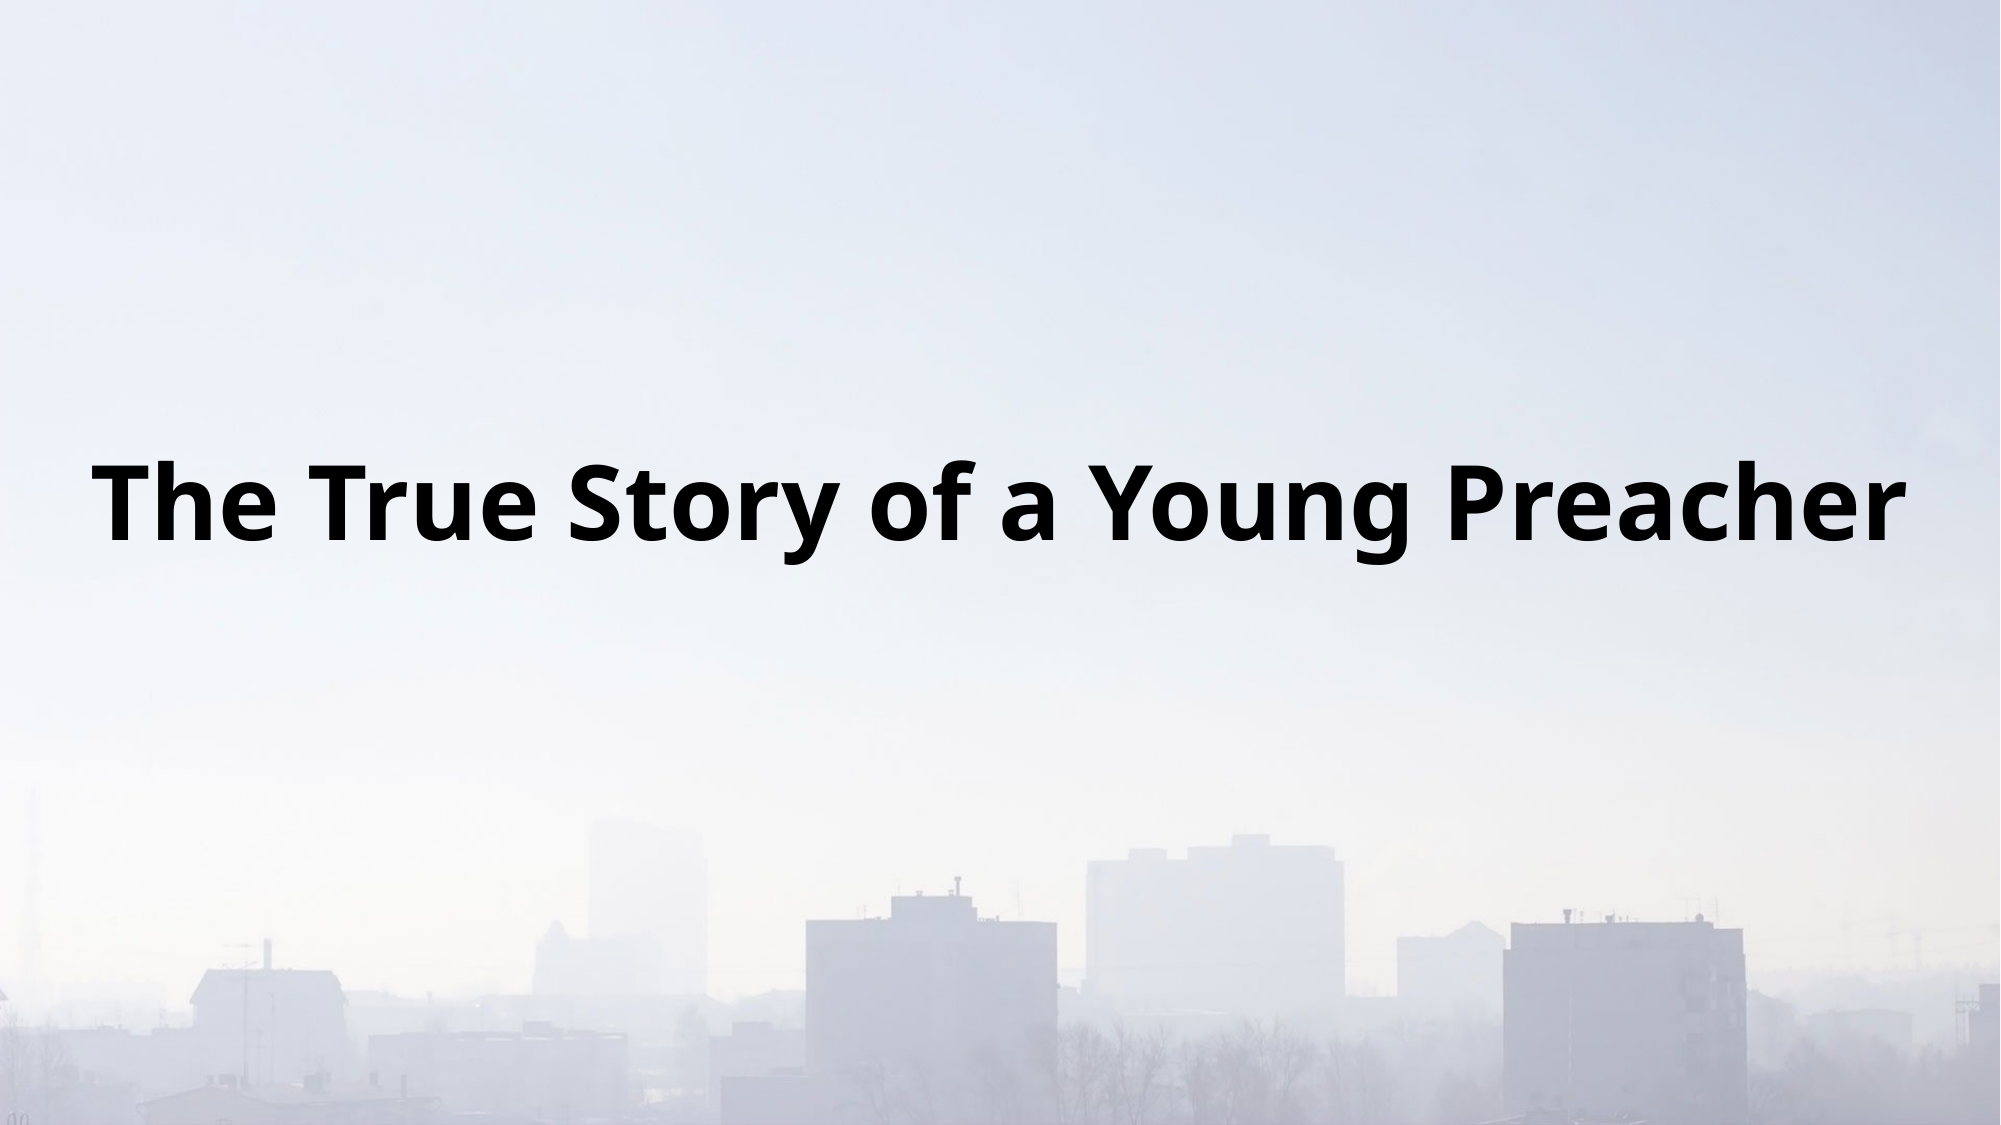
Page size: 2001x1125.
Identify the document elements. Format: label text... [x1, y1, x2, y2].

picture [0, 0, 2001, 1125]
text_box The True Story of a Young Preacher [0, 428, 2000, 569]
